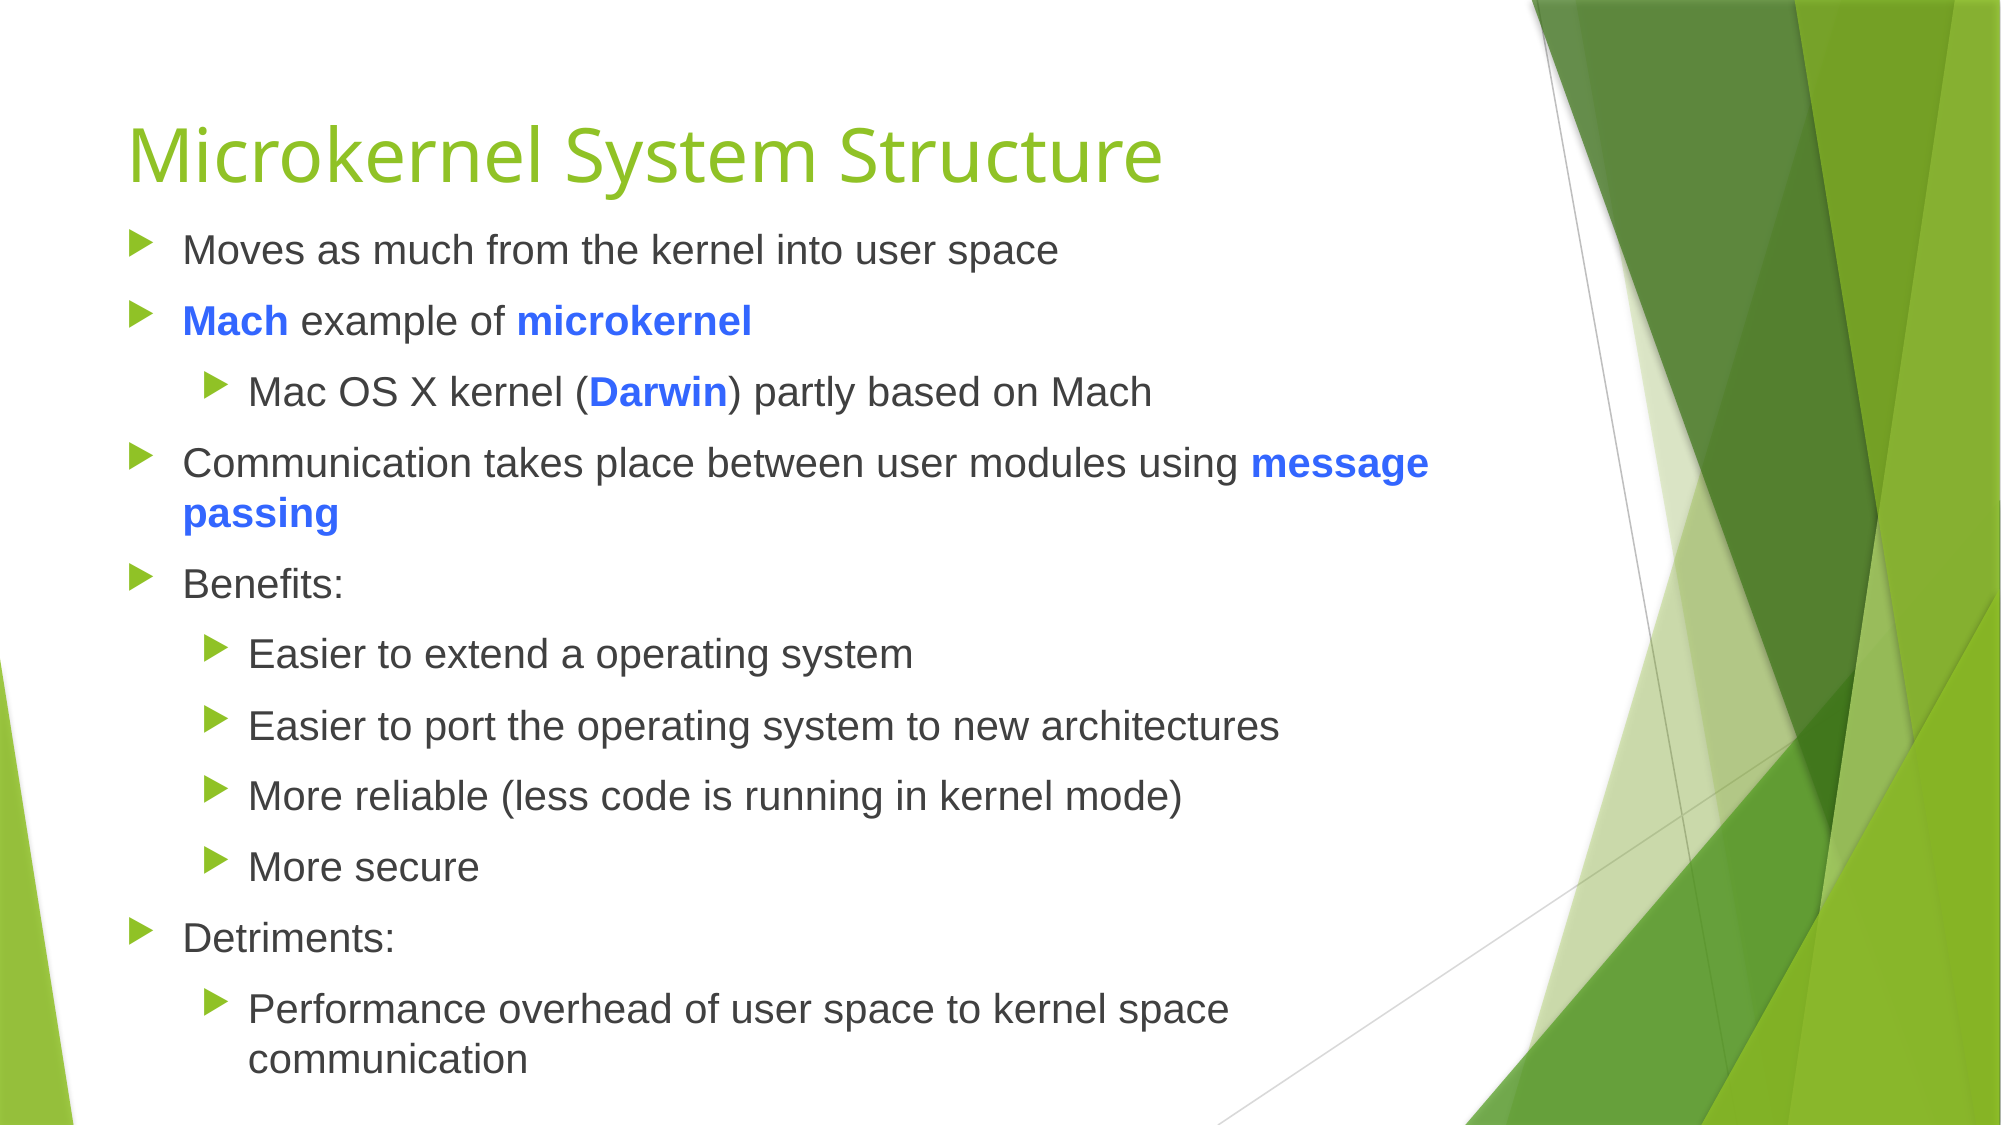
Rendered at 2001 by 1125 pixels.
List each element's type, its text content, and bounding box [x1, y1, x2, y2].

list Moves as much from the kernel into user space Mach example of microkernel Mac OS X kernel (Darwin) partly based on Mach Communication takes place between user modules using message passing Benefits: Easier to extend a operating system Easier to port the operating system to new architectures More reliable (less code is running in kernel mode) More secure Detriments: Performance overhead of user space to kernel space communication [111, 215, 1522, 1086]
title Microkernel System Structure [111, 99, 1522, 215]
